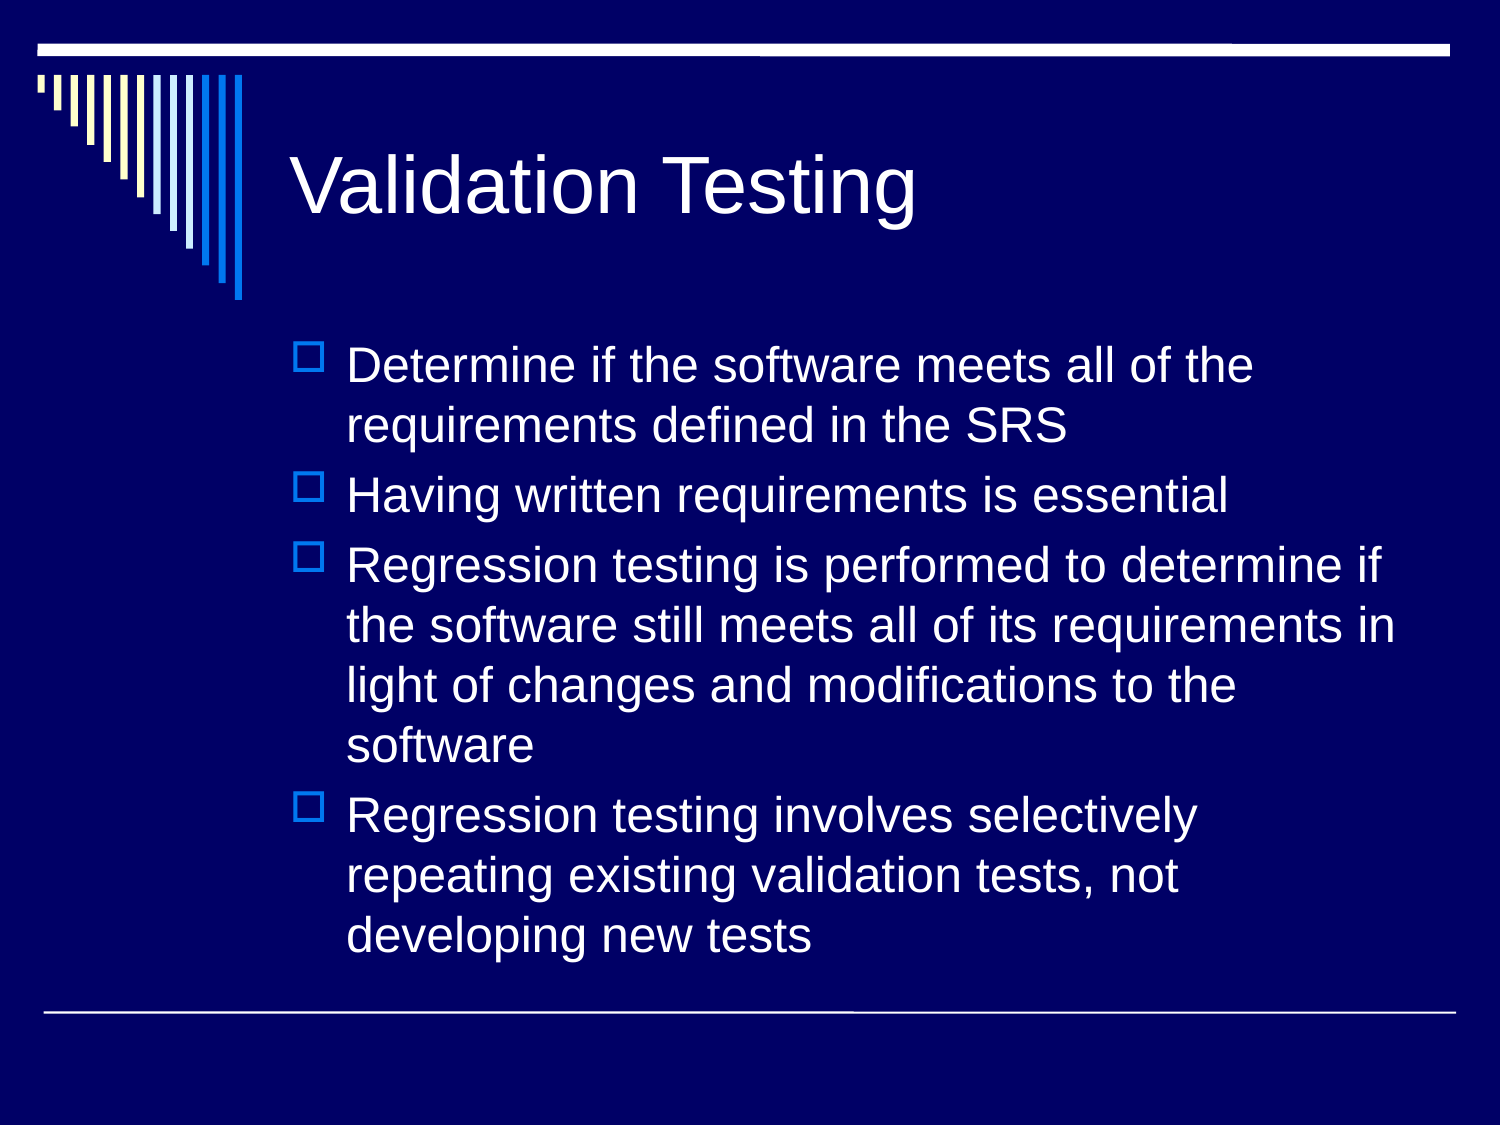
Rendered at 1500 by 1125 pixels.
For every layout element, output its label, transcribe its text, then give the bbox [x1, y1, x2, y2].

list Determine if the software meets all of the requirements defined in the SRS Having written requirements is essential Regression testing is performed to determine if the software still meets all of its requirements in light of changes and modifications to the software Regression testing involves selectively repeating existing validation tests, not developing new tests [274, 324, 1426, 1001]
title Validation Testing [274, 74, 1426, 288]
